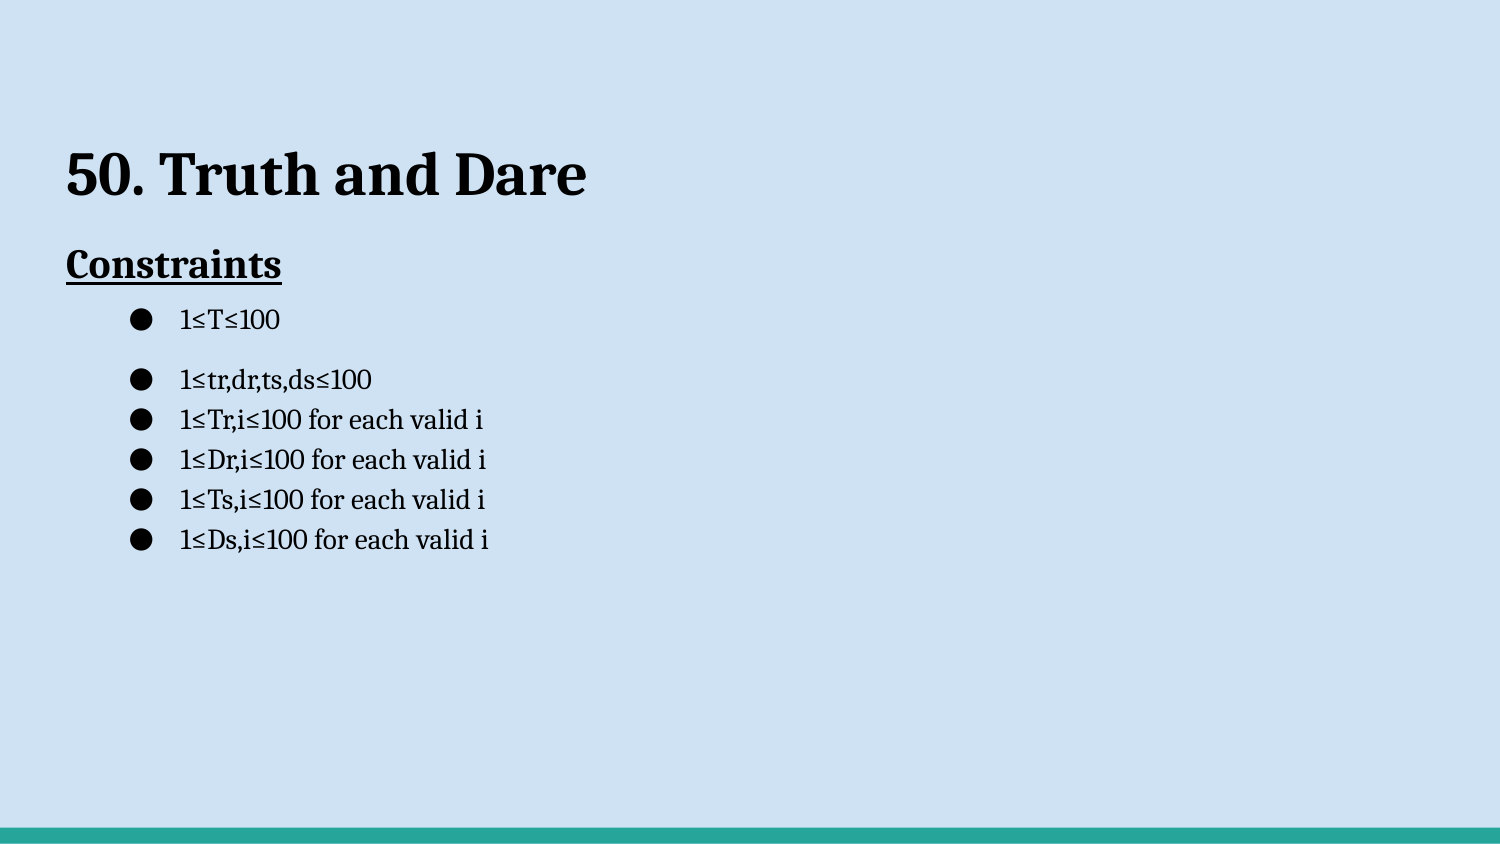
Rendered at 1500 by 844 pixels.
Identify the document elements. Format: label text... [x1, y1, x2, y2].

list Constraints 1≤T≤100 1≤tr,dr,ts,ds≤100 1≤Tr,i≤100 for each valid i 1≤Dr,i≤100 for each valid i 1≤Ts,i≤100 for each valid i 1≤Ds,i≤100 for each valid i [51, 192, 1449, 750]
title 50. Truth and Dare [51, 72, 1449, 174]
